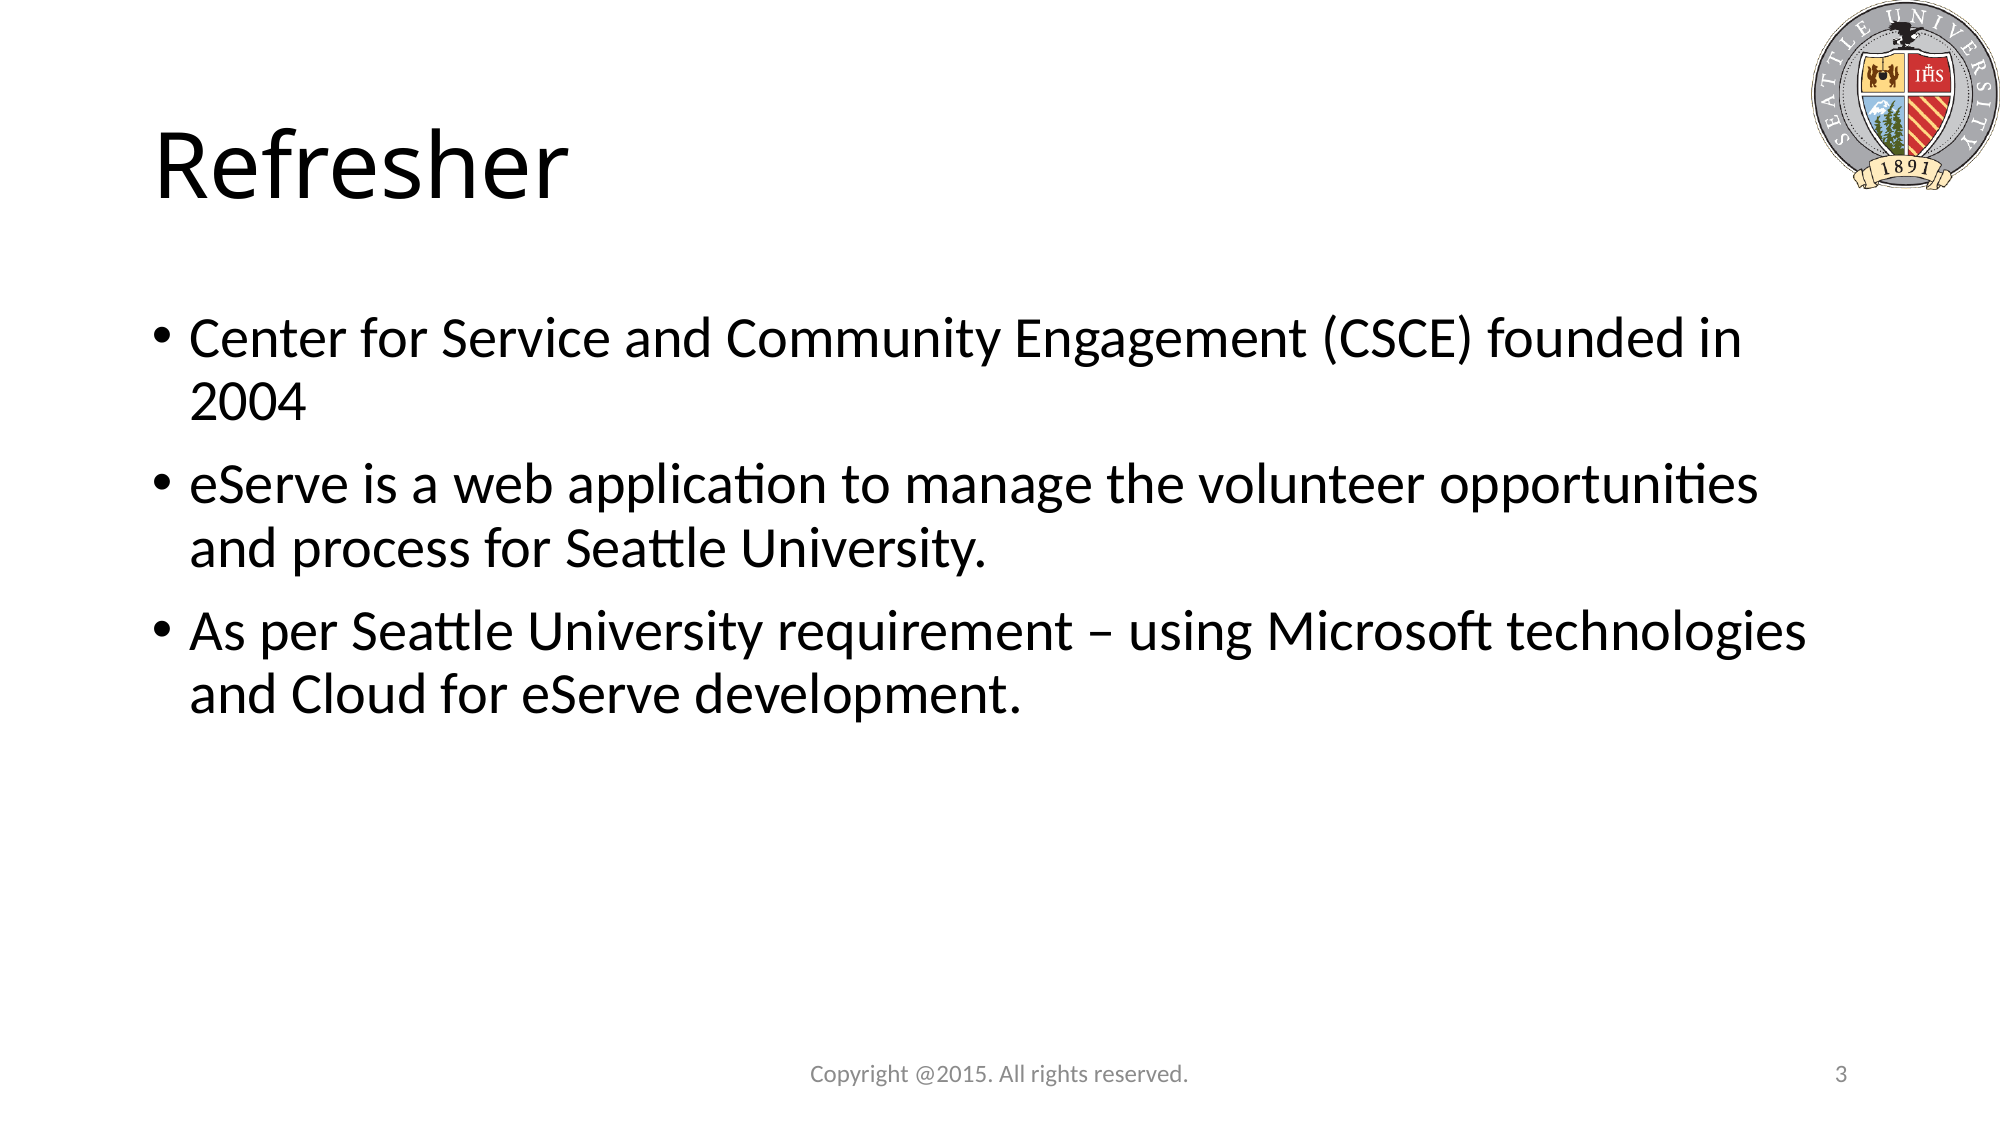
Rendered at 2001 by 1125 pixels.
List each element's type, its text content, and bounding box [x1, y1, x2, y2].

slide_number 3 [1412, 1042, 1863, 1103]
title Refresher [137, 59, 1863, 278]
picture [1811, 0, 2000, 190]
list Center for Service and Community Engagement (CSCE) founded in 2004 eServe is a web application to manage the volunteer opportunities and process for Seattle University. As per Seattle University requirement – using Microsoft technologies and Cloud for eServe development. [136, 299, 1863, 1014]
footer Copyright @2015. All rights reserved. [662, 1042, 1338, 1103]
